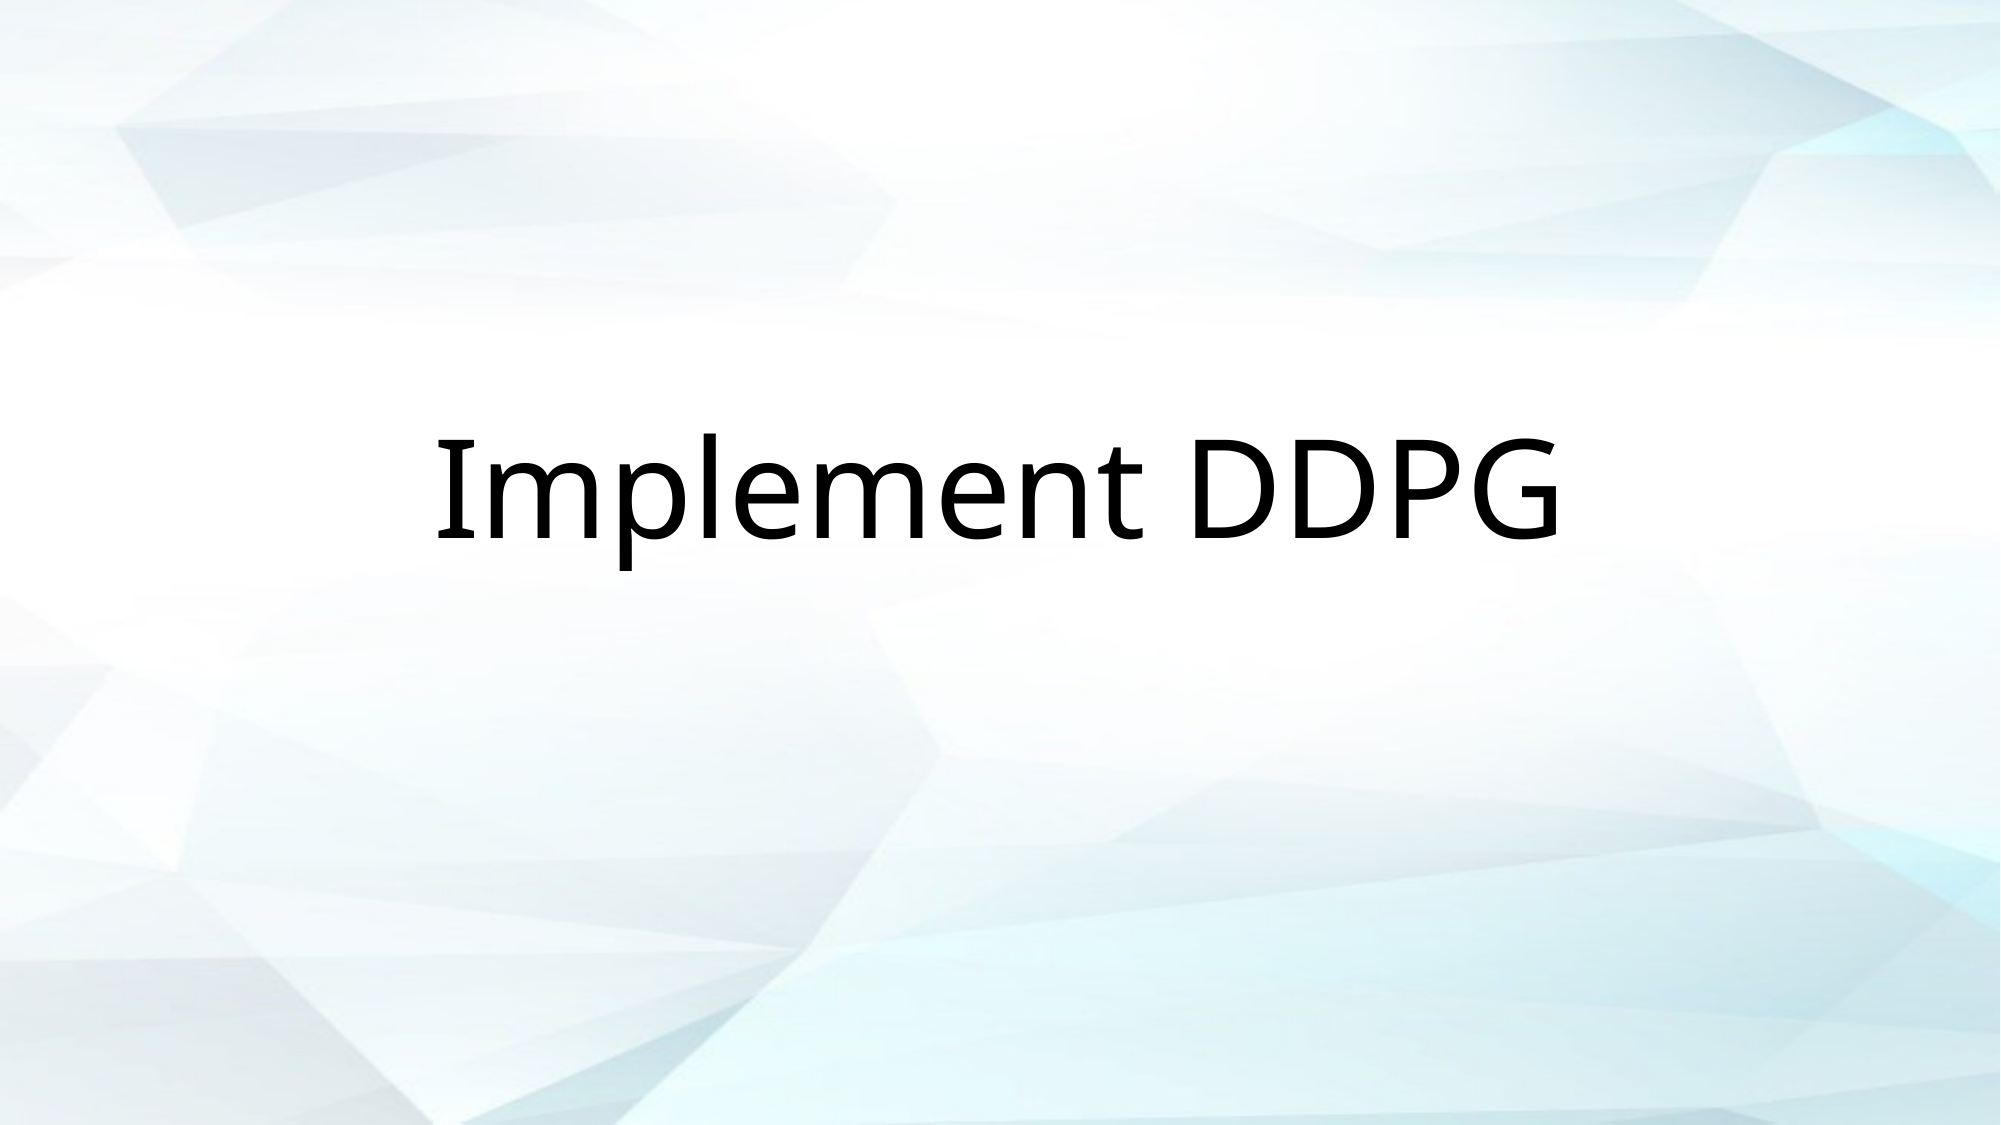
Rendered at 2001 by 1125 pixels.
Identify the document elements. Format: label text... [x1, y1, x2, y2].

picture [0, 0, 2001, 1125]
title Implement DDPG [249, 184, 1750, 576]
